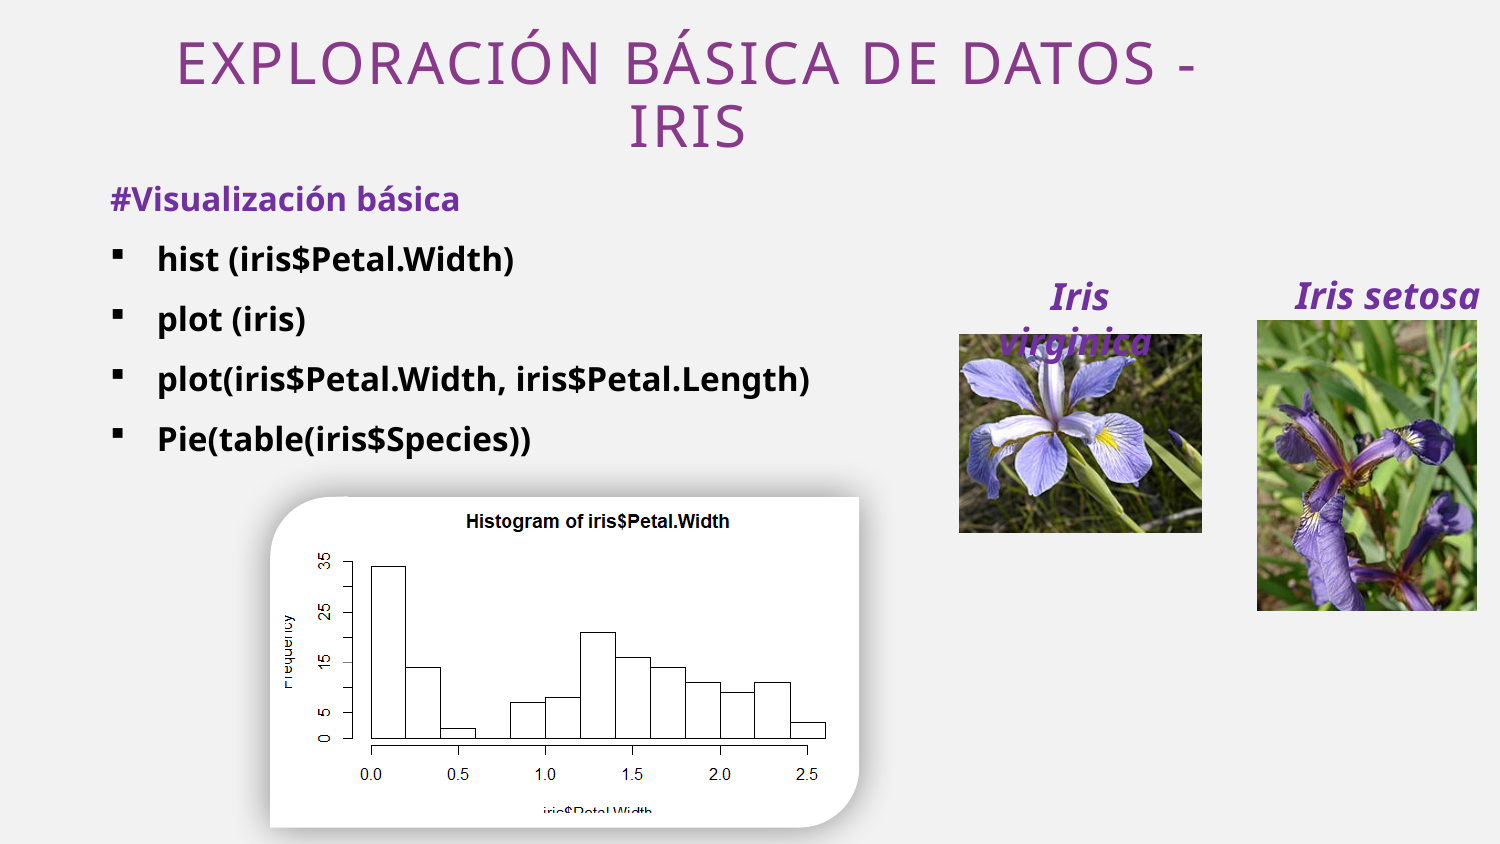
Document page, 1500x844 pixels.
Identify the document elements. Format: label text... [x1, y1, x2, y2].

text_box Iris virginica [971, 265, 1190, 334]
text_box Iris setosa [1279, 265, 1498, 325]
picture [959, 334, 1202, 533]
text_box #Visualización básica hist (iris$Petal.Width) plot (iris) plot(iris$Petal.Width, iris$Petal.Length) Pie(table(iris$Species)) [95, 171, 870, 511]
picture [277, 504, 852, 821]
picture [1257, 320, 1477, 611]
title Exploración básica de datos - Iris [92, 16, 1284, 114]
